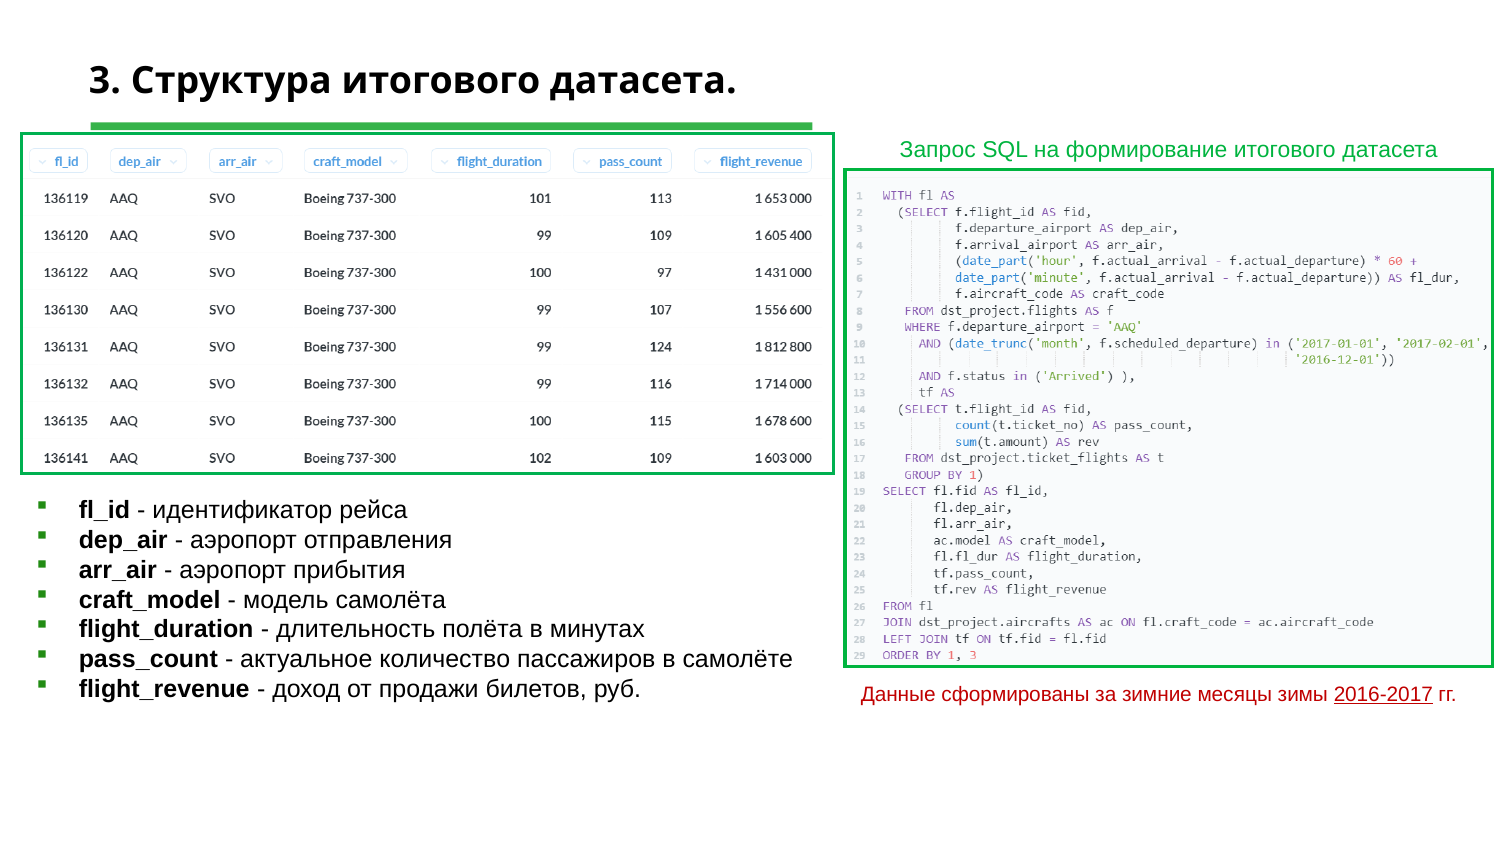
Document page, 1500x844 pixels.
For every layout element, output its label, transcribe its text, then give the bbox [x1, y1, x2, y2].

picture [22, 134, 833, 473]
text_box fl_id - идентификатор рейса dep_air - аэропорт отправления arr_air - аэропорт прибытия craft_model - модель самолёта flight_duration - длительность полёта в минутах pass_count - актуальное количество пассажиров в самолёте flight_revenue - доход от продажи билетов, руб. [21, 485, 836, 711]
text_box Данные сформированы за зимние месяцы зимы 2016-2017 гг. [846, 673, 1495, 714]
picture [846, 170, 1492, 665]
list 3. Структура итогового датасета. [77, 58, 805, 104]
text_box Запрос SQL на формирование итогового датасета [884, 126, 1453, 168]
